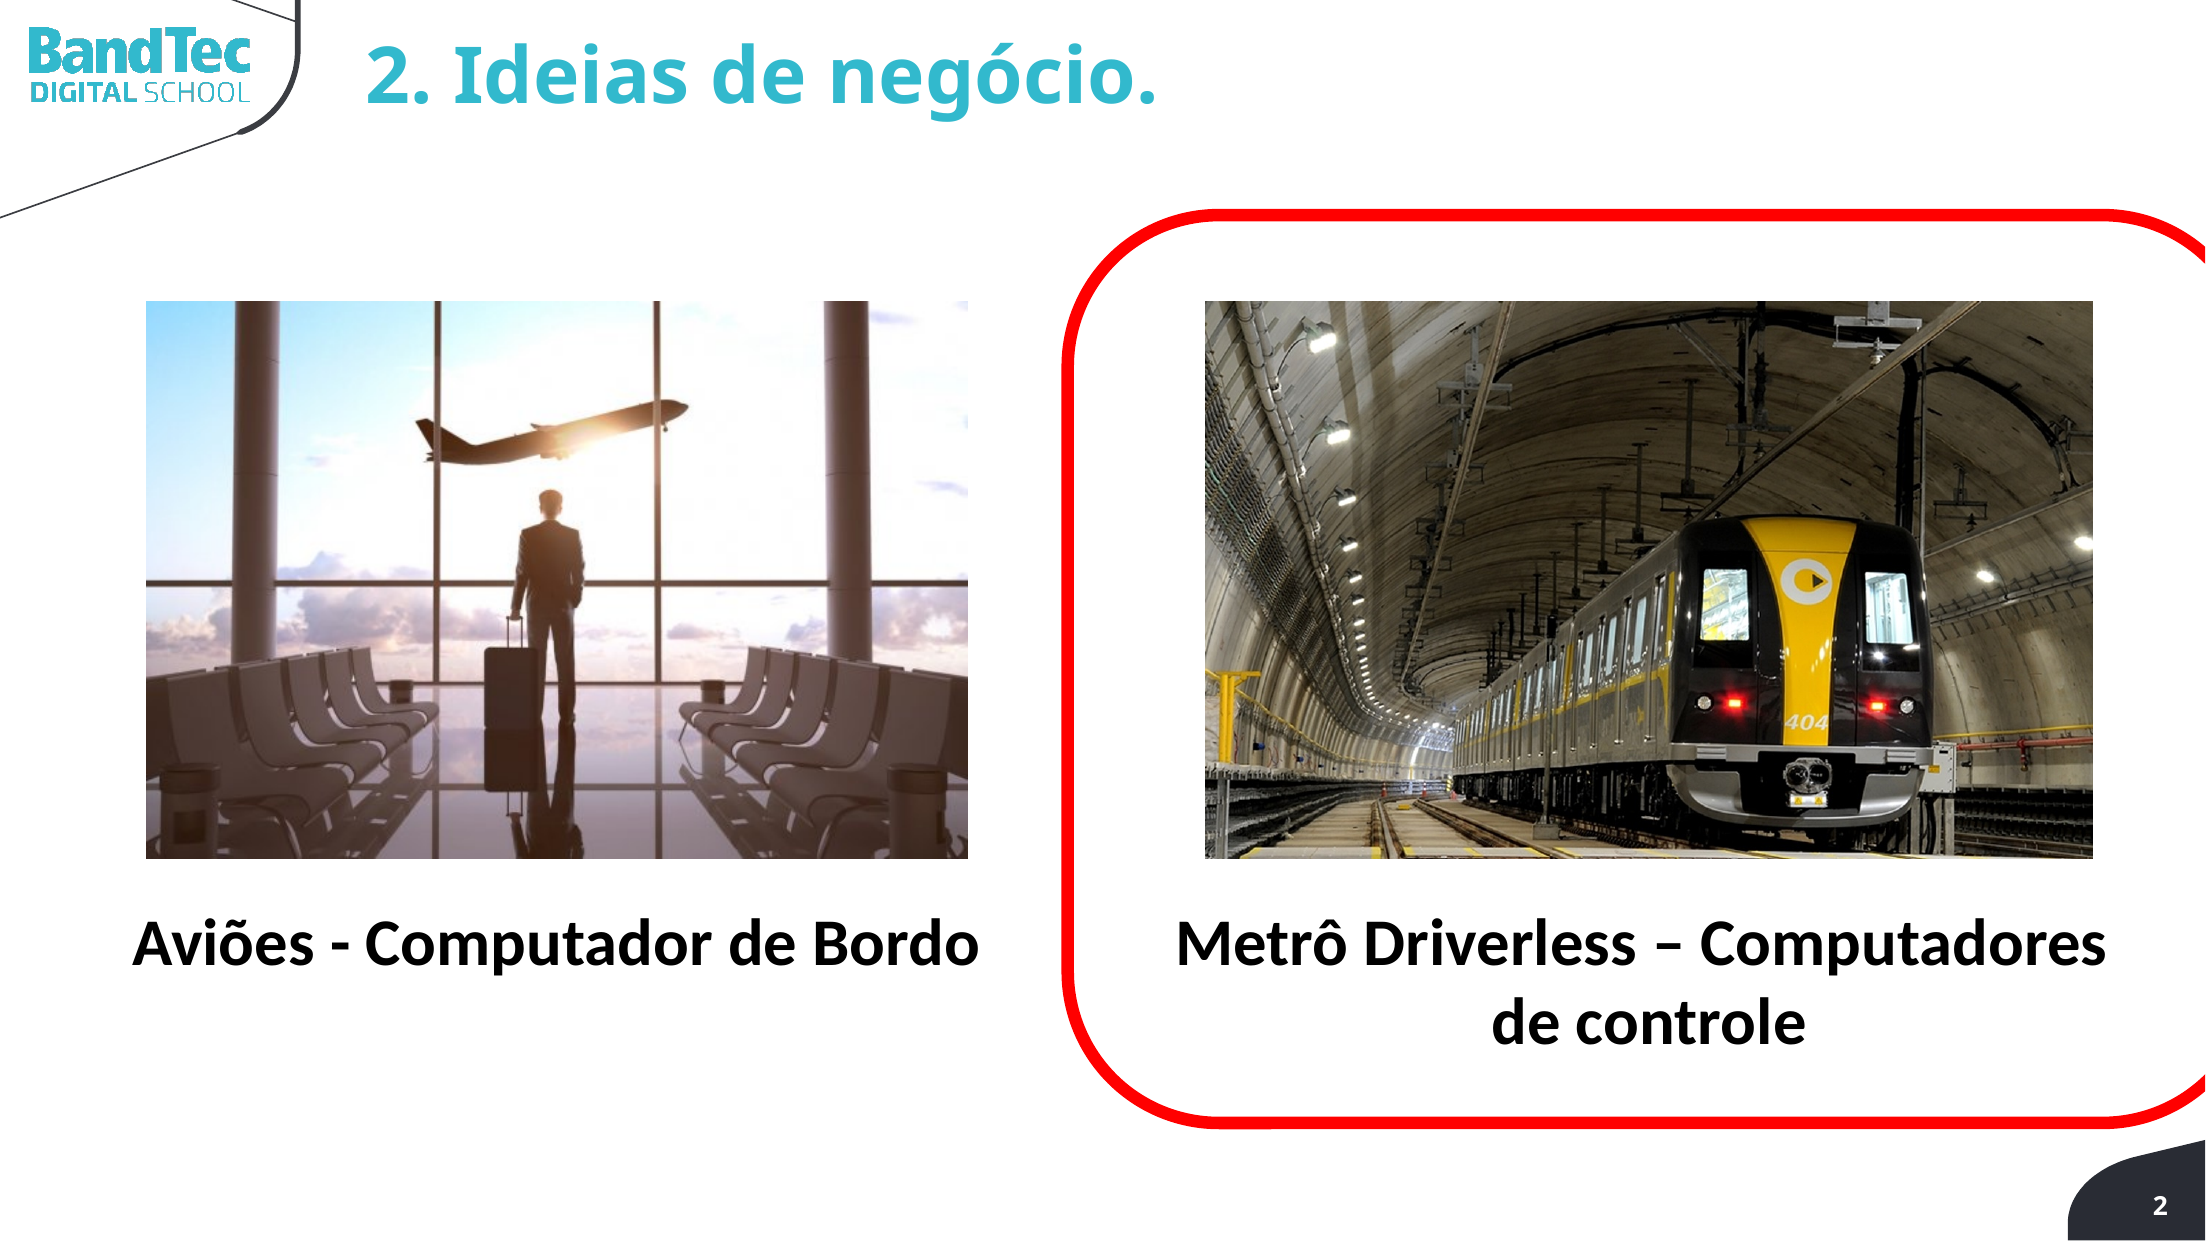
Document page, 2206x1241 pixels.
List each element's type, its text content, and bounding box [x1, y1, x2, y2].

picture [145, 301, 968, 859]
text_box [1065, 212, 2206, 1126]
picture [1205, 301, 2093, 859]
slide_number 2 [2067, 1186, 2172, 1223]
list 2. Ideias de negócio. [350, 18, 2120, 144]
text_box Aviões - Computador de Bordo [117, 890, 997, 986]
picture [29, 27, 250, 110]
